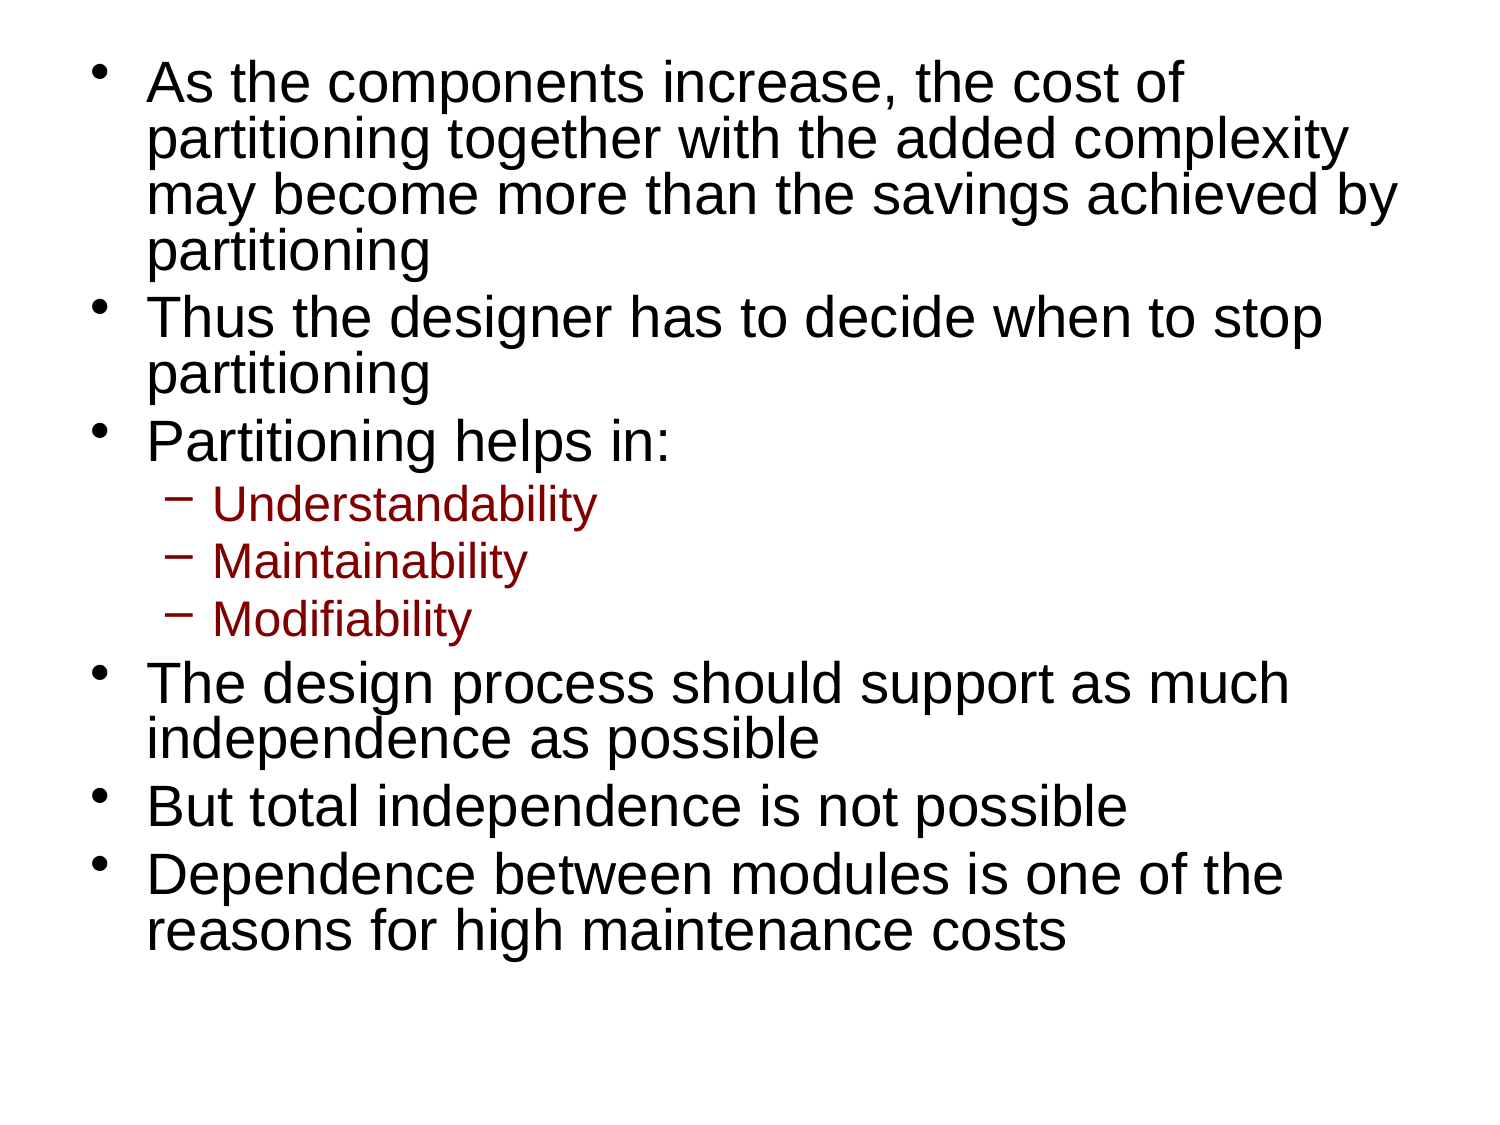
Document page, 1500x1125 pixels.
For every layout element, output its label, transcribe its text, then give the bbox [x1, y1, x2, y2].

list As the components increase, the cost of partitioning together with the added complexity may become more than the savings achieved by partitioning Thus the designer has to decide when to stop partitioning Partitioning helps in: Understandability Maintainability Modifiability The design process should support as much independence as possible But total independence is not possible Dependence between modules is one of the reasons for high maintenance costs [74, 49, 1426, 1006]
